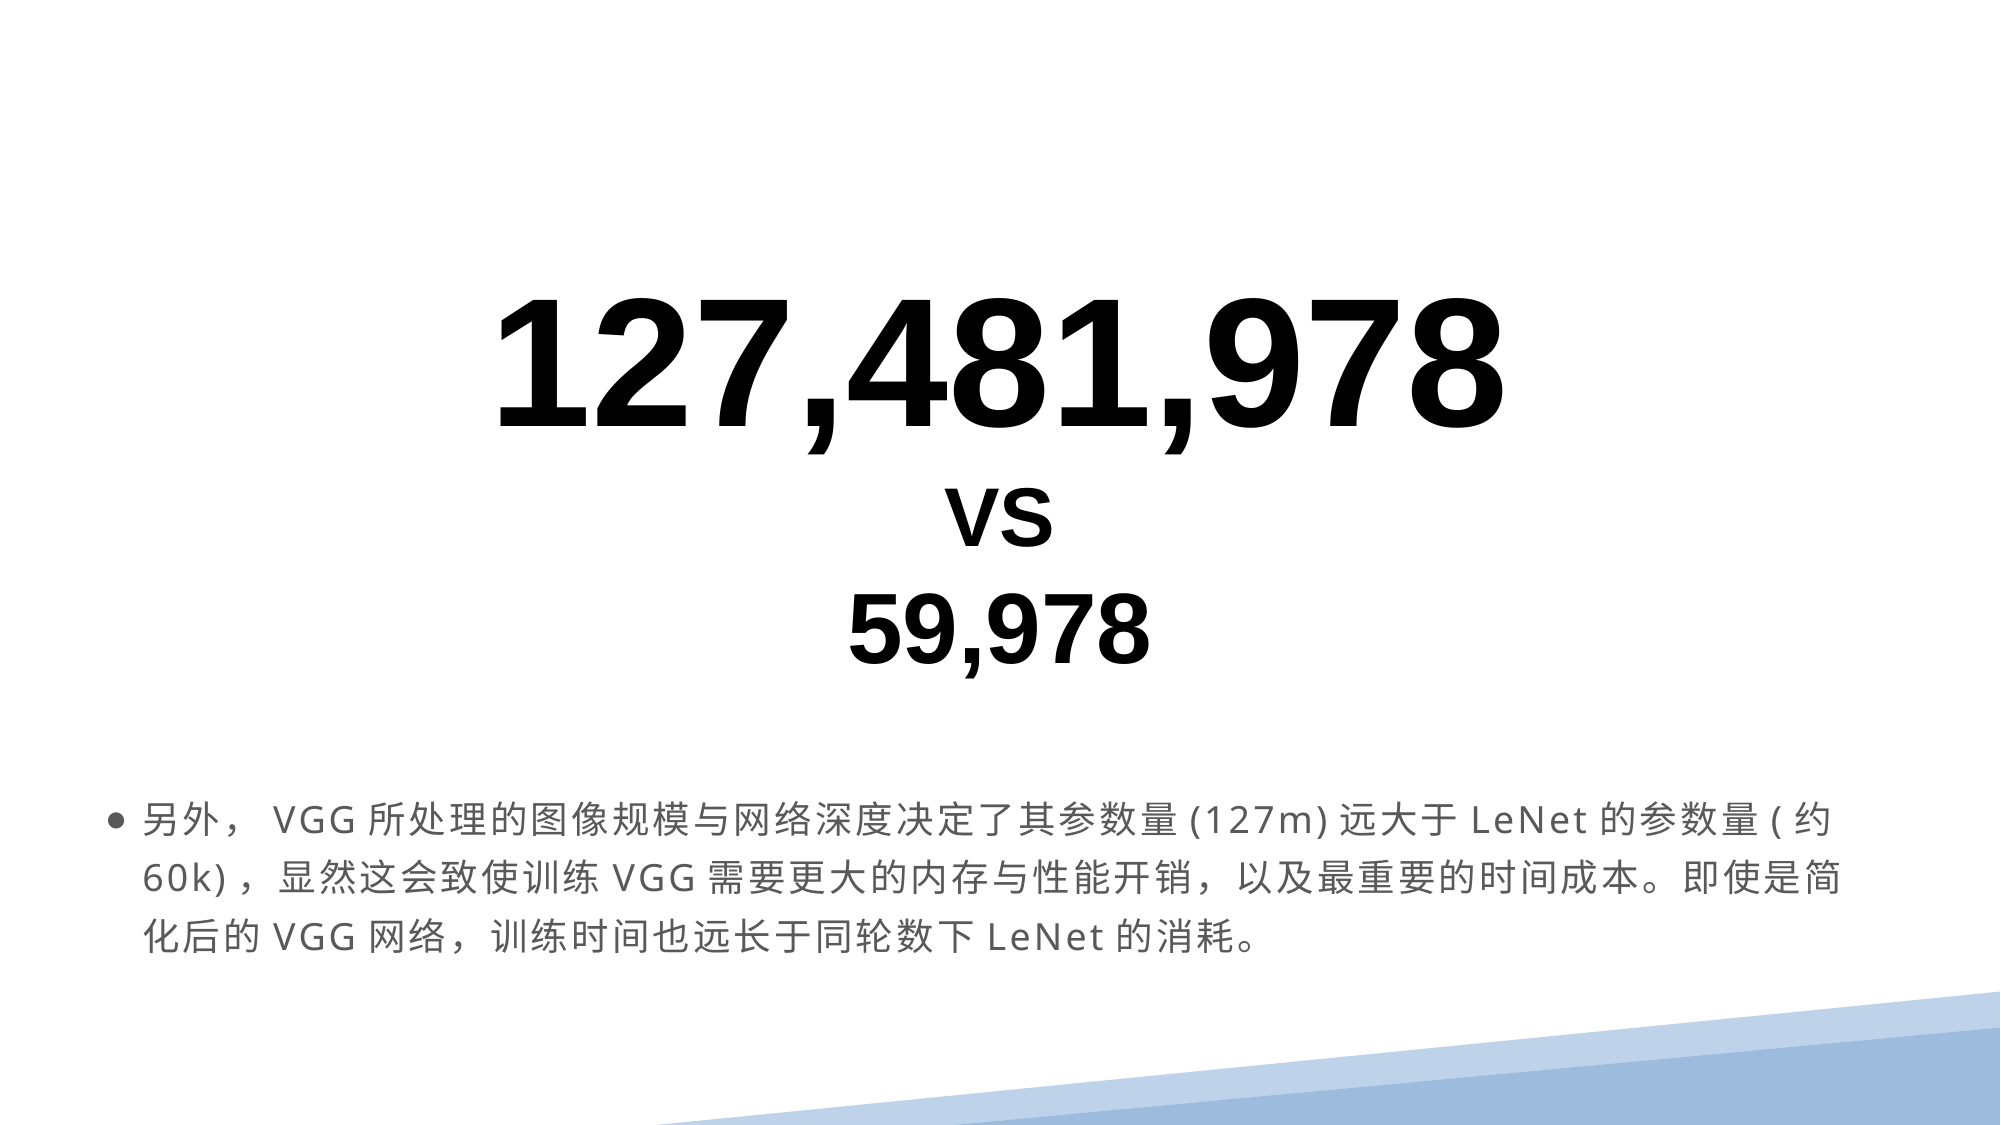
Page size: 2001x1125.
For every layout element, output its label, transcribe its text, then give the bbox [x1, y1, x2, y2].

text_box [656, 991, 2000, 1125]
text_box 另外，VGG所处理的图像规模与网络深度决定了其参数量(127m)远大于LeNet的参数量(约60k)，显然这会致使训练VGG需要更大的内存与性能开销，以及最重要的时间成本。即使是简化后的VGG网络，训练时间也远长于同轮数下LeNet的消耗。 [90, 774, 1890, 1028]
text_box 127,481,978 VS 59,978 [340, 235, 1659, 691]
